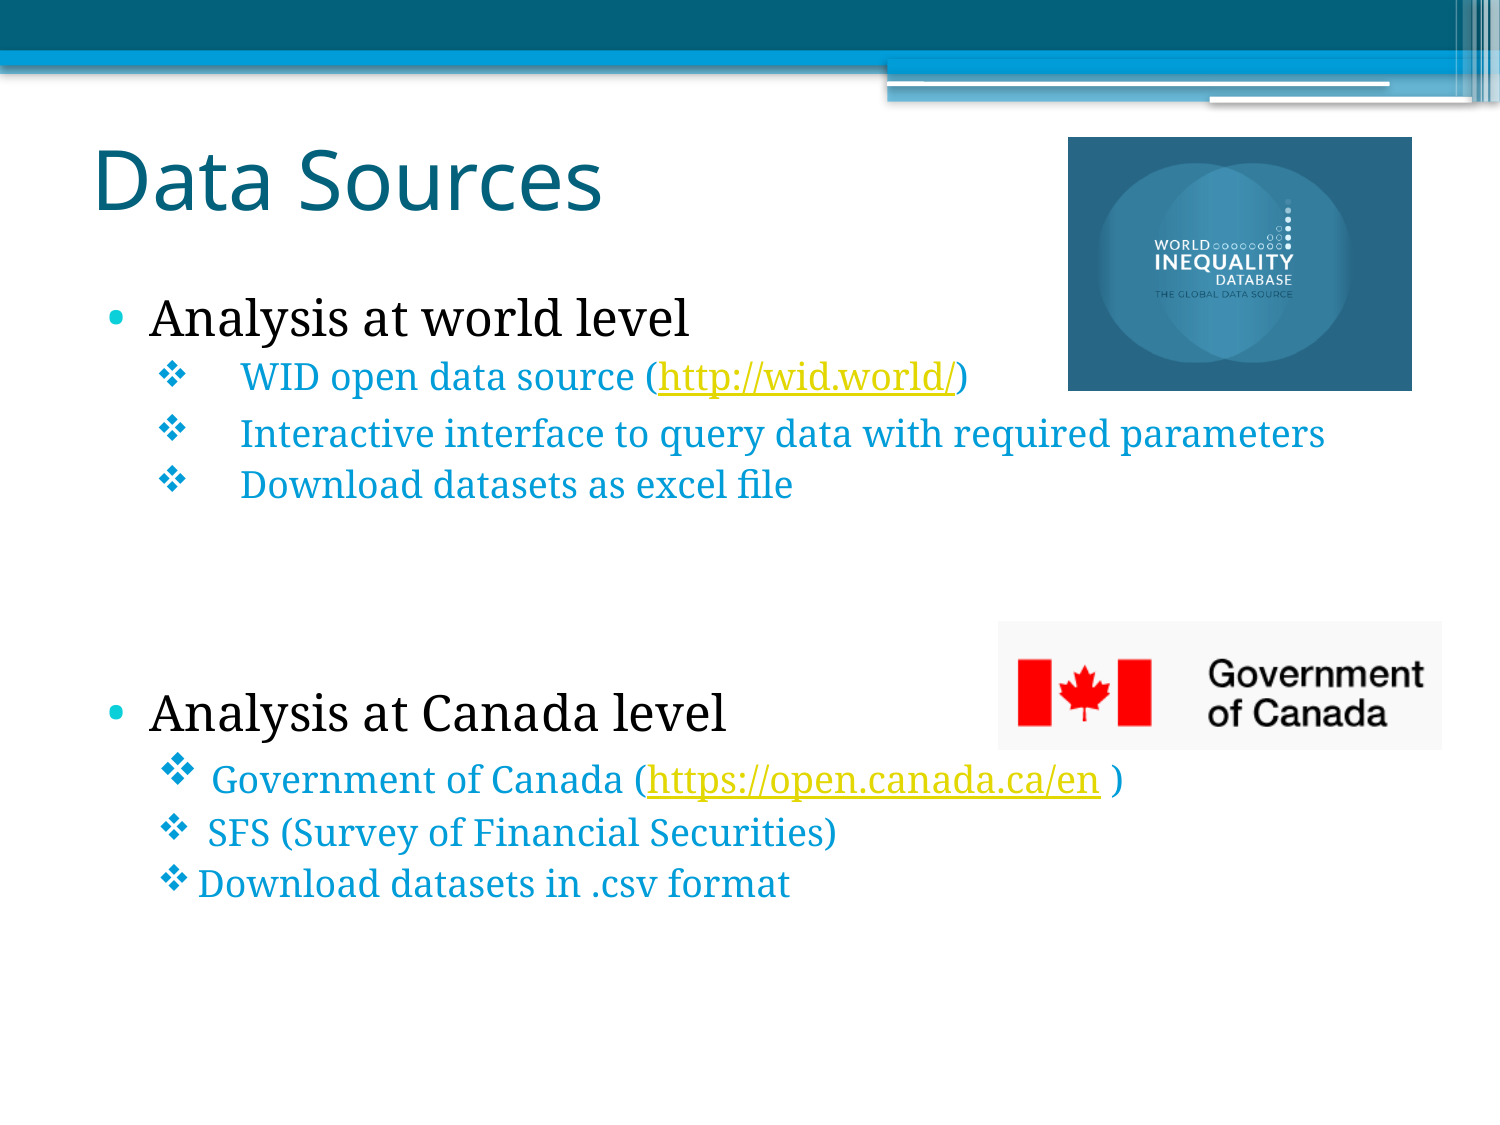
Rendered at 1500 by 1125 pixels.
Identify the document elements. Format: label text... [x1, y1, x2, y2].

picture [997, 621, 1442, 750]
list Analysis at world level WID open data source (http://wid.world/) Interactive interface to query data with required parameters Download datasets as excel file Analysis at Canada level Government of Canada (https://open.canada.ca/en ) SFS (Survey of Financial Securities) Download datasets in .csv format [75, 278, 1425, 1079]
picture [1068, 136, 1412, 391]
title Data Sources [76, 90, 1427, 265]
